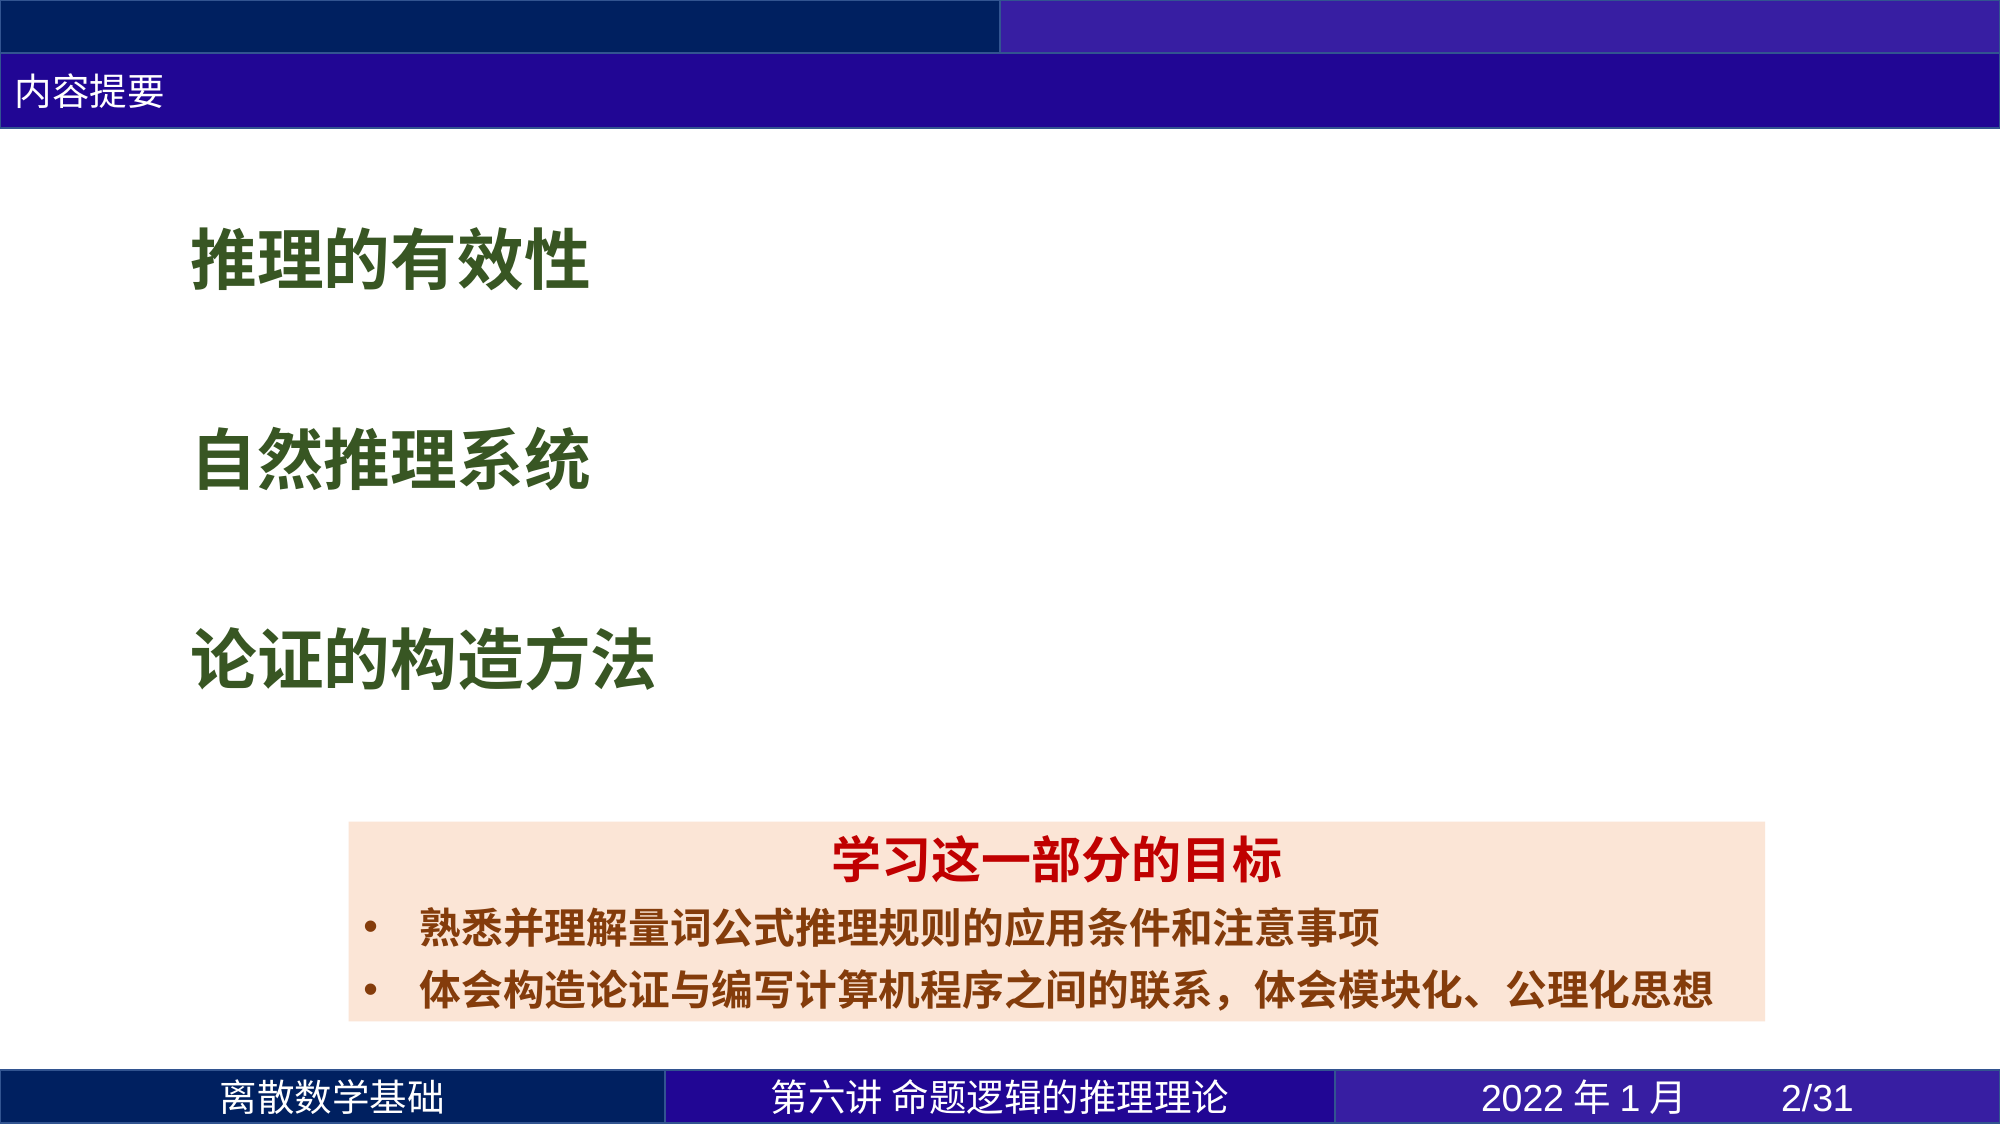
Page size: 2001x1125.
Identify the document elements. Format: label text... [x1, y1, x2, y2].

text_box 学习这一部分的目标 熟悉并理解量词公式推理规则的应用条件和注意事项 体会构造论证与编写计算机程序之间的联系，体会模块化、公理化思想 [348, 821, 1766, 1022]
text_box 2022年1月 2/31 [1334, 1069, 2000, 1124]
text_box 推理的有效性 自然推理系统 论证的构造方法 [175, 90, 953, 705]
text_box [999, 0, 2000, 52]
text_box 第六讲 命题逻辑的推理理论 [664, 1069, 1334, 1124]
text_box 内容提要 [0, 52, 2000, 129]
text_box [0, 0, 999, 52]
text_box 离散数学基础 [0, 1069, 664, 1124]
